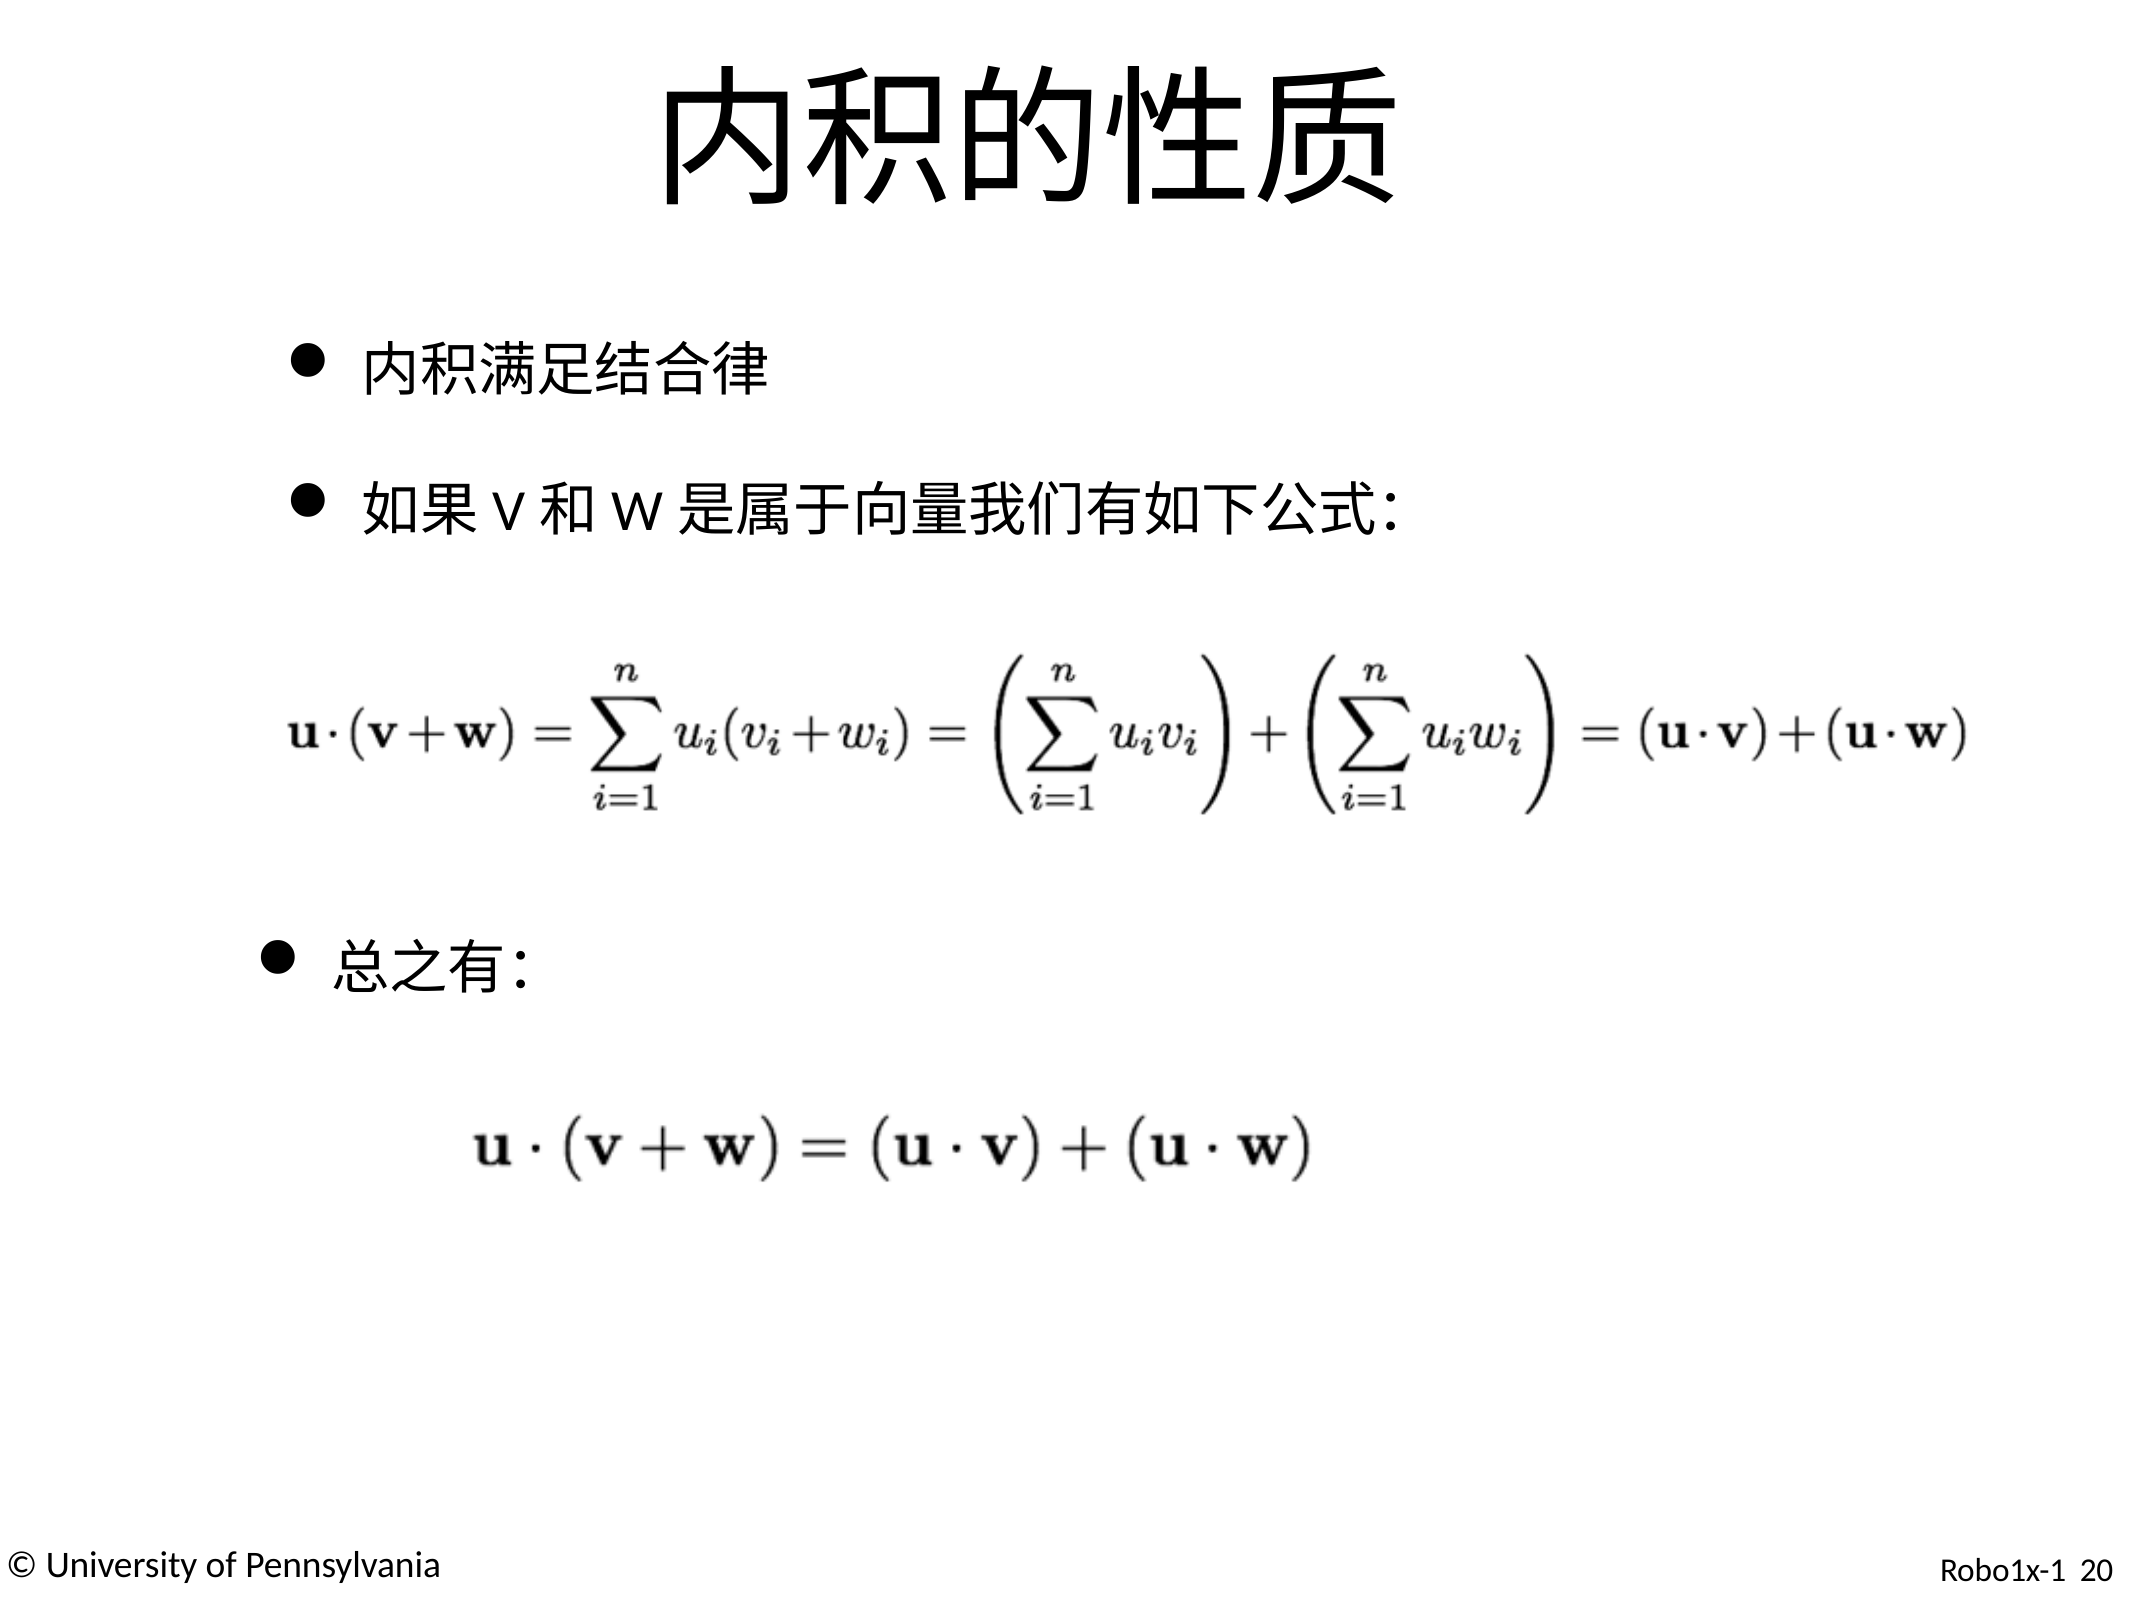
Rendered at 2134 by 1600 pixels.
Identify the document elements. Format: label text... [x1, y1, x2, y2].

picture [435, 1095, 1374, 1199]
picture [241, 624, 1999, 851]
text_box 总之有： [241, 922, 630, 1008]
text_box Robo1x-1 20 [1938, 1554, 2121, 1588]
footer © University of Pennsylvania [4, 1546, 450, 1600]
title 内积的性质 [293, 42, 1840, 310]
